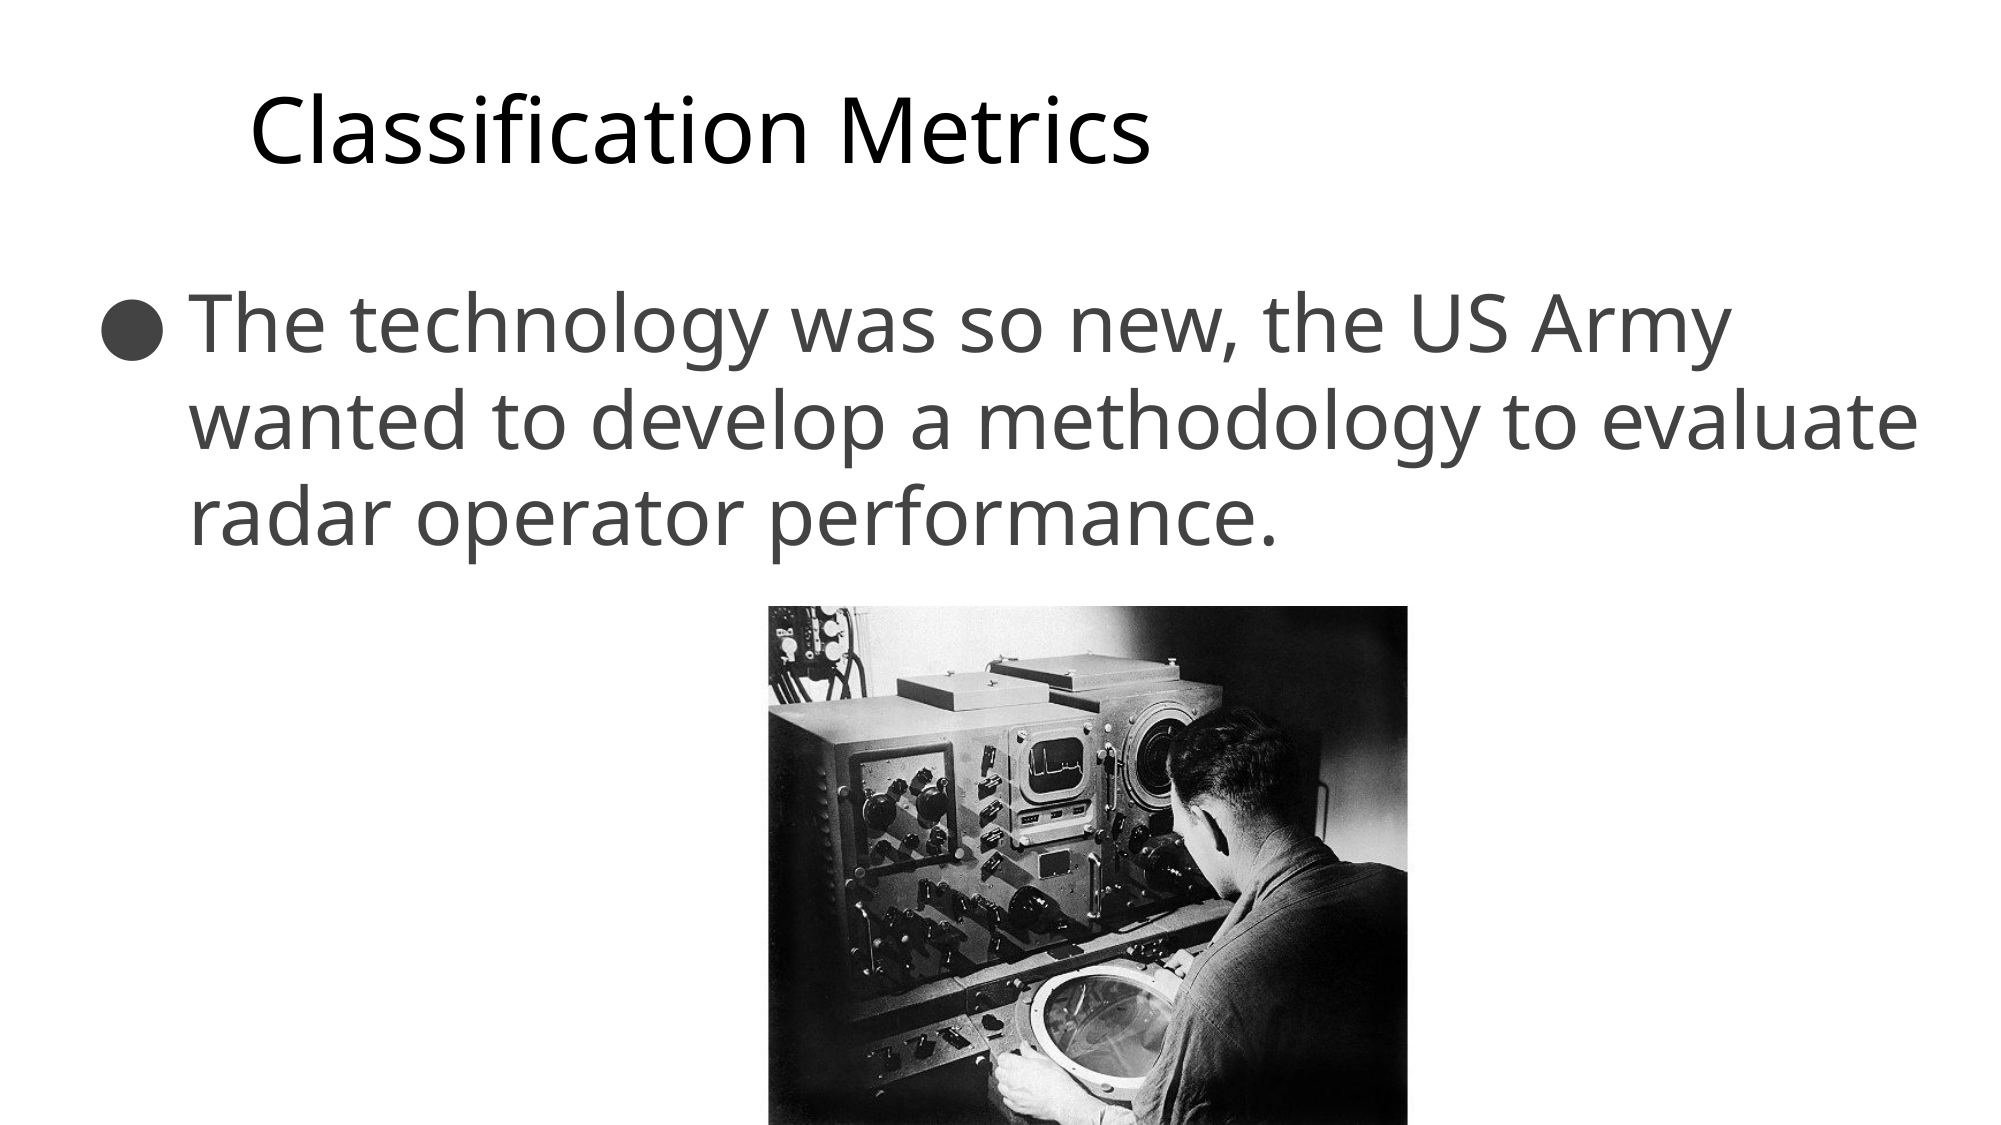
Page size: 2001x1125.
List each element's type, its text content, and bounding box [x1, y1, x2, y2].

picture [741, 606, 1433, 1125]
title Classification Metrics [228, 64, 1932, 190]
list The technology was so new, the US Army wanted to develop a methodology to evaluate radar operator performance. [68, 252, 1968, 1000]
